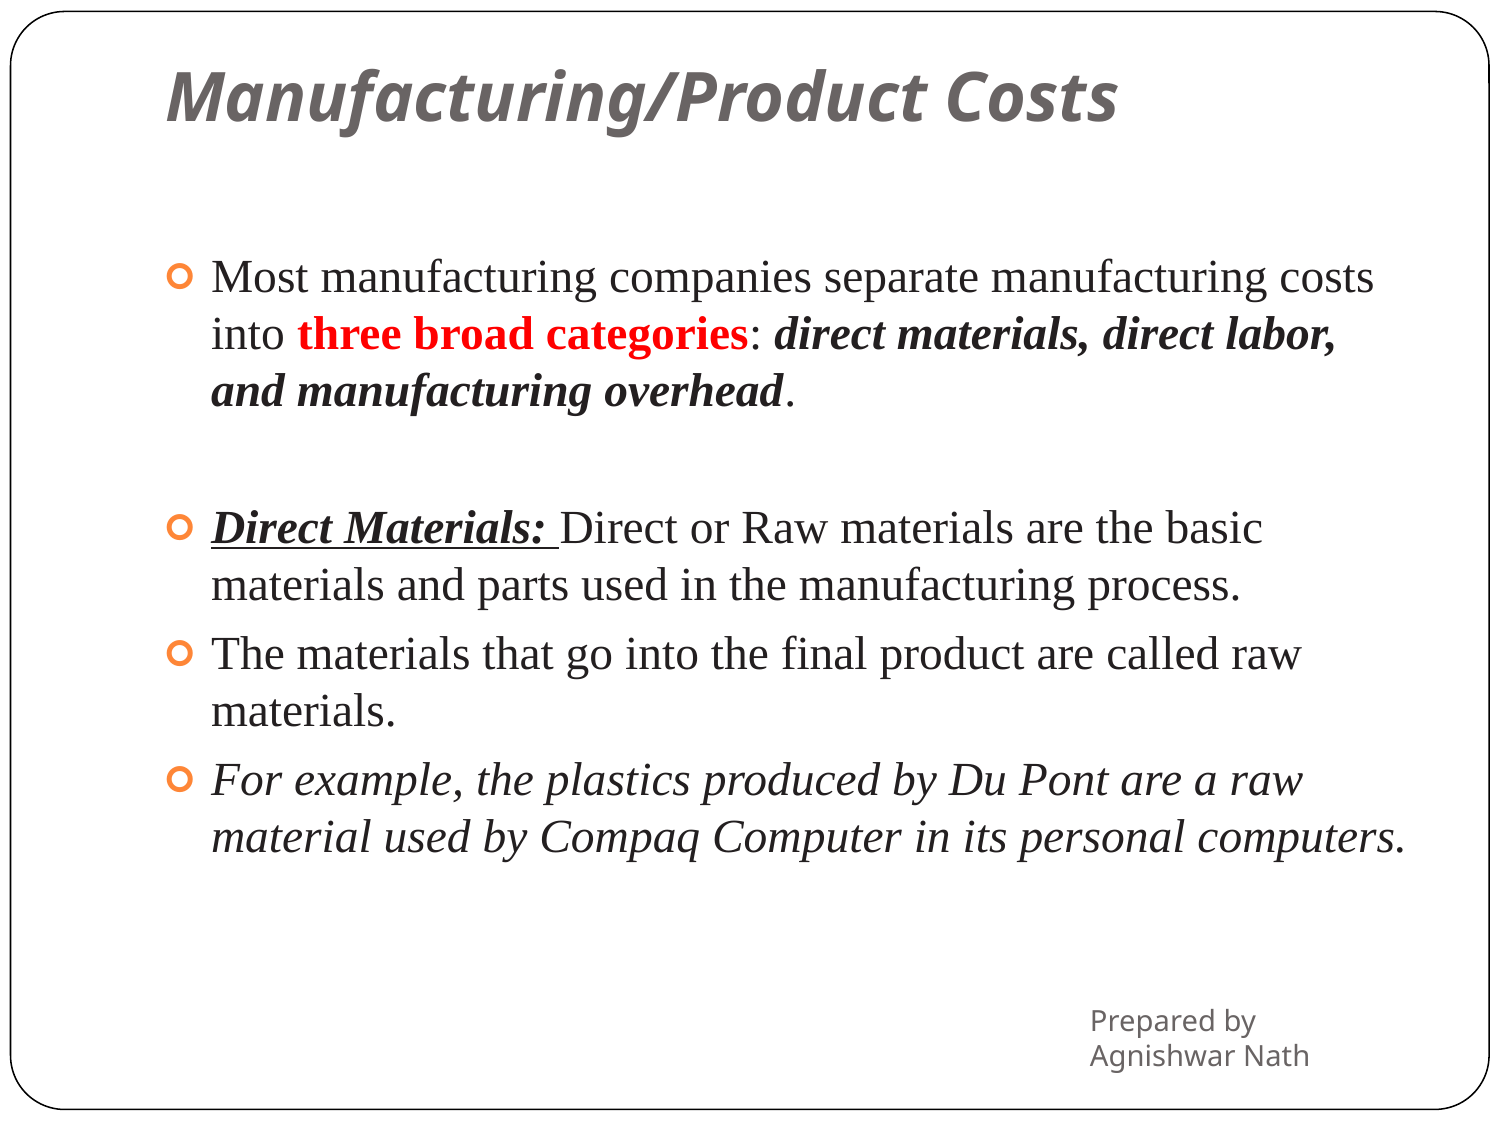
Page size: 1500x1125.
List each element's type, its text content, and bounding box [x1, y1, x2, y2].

footer Prepared by Agnishwar Nath [1074, 999, 1388, 1075]
list Most manufacturing companies separate manufacturing costs into three broad categories: direct materials, direct labor, and manufacturing overhead. Direct Materials: Direct or Raw materials are the basic materials and parts used in the manufacturing process. The materials that go into the final product are called raw materials. For example, the plastics produced by Du Pont are a raw material used by Compaq Computer in its personal computers. [150, 237, 1425, 988]
title Manufacturing/Product Costs [150, 45, 1425, 233]
